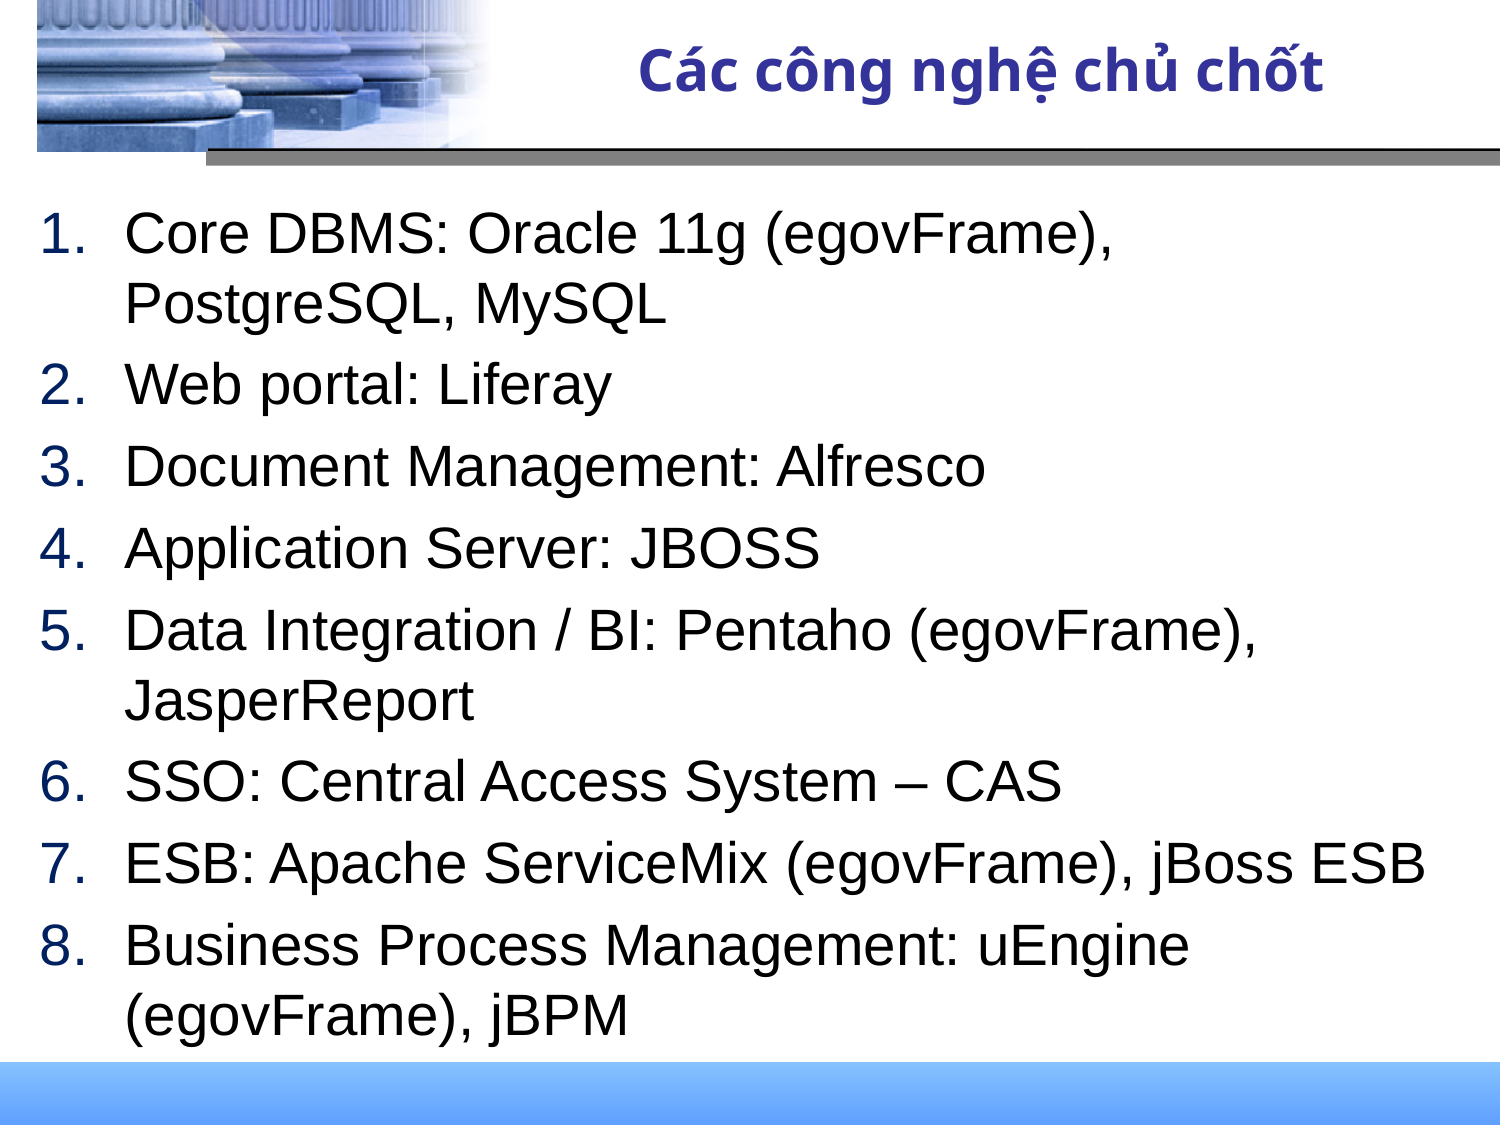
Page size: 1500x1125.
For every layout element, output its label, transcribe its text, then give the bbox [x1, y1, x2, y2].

list Core DBMS: Oracle 11g (egovFrame), PostgreSQL, MySQL Web portal: Liferay Document Management: Alfresco Application Server: JBOSS Data Integration / BI: Pentaho (egovFrame), JasperReport SSO: Central Access System – CAS ESB: Apache ServiceMix (egovFrame), jBoss ESB Business Process Management: uEngine (egovFrame), jBPM [24, 187, 1476, 1063]
title Các công nghệ chủ chốt [462, 0, 1500, 151]
picture [37, 0, 462, 152]
